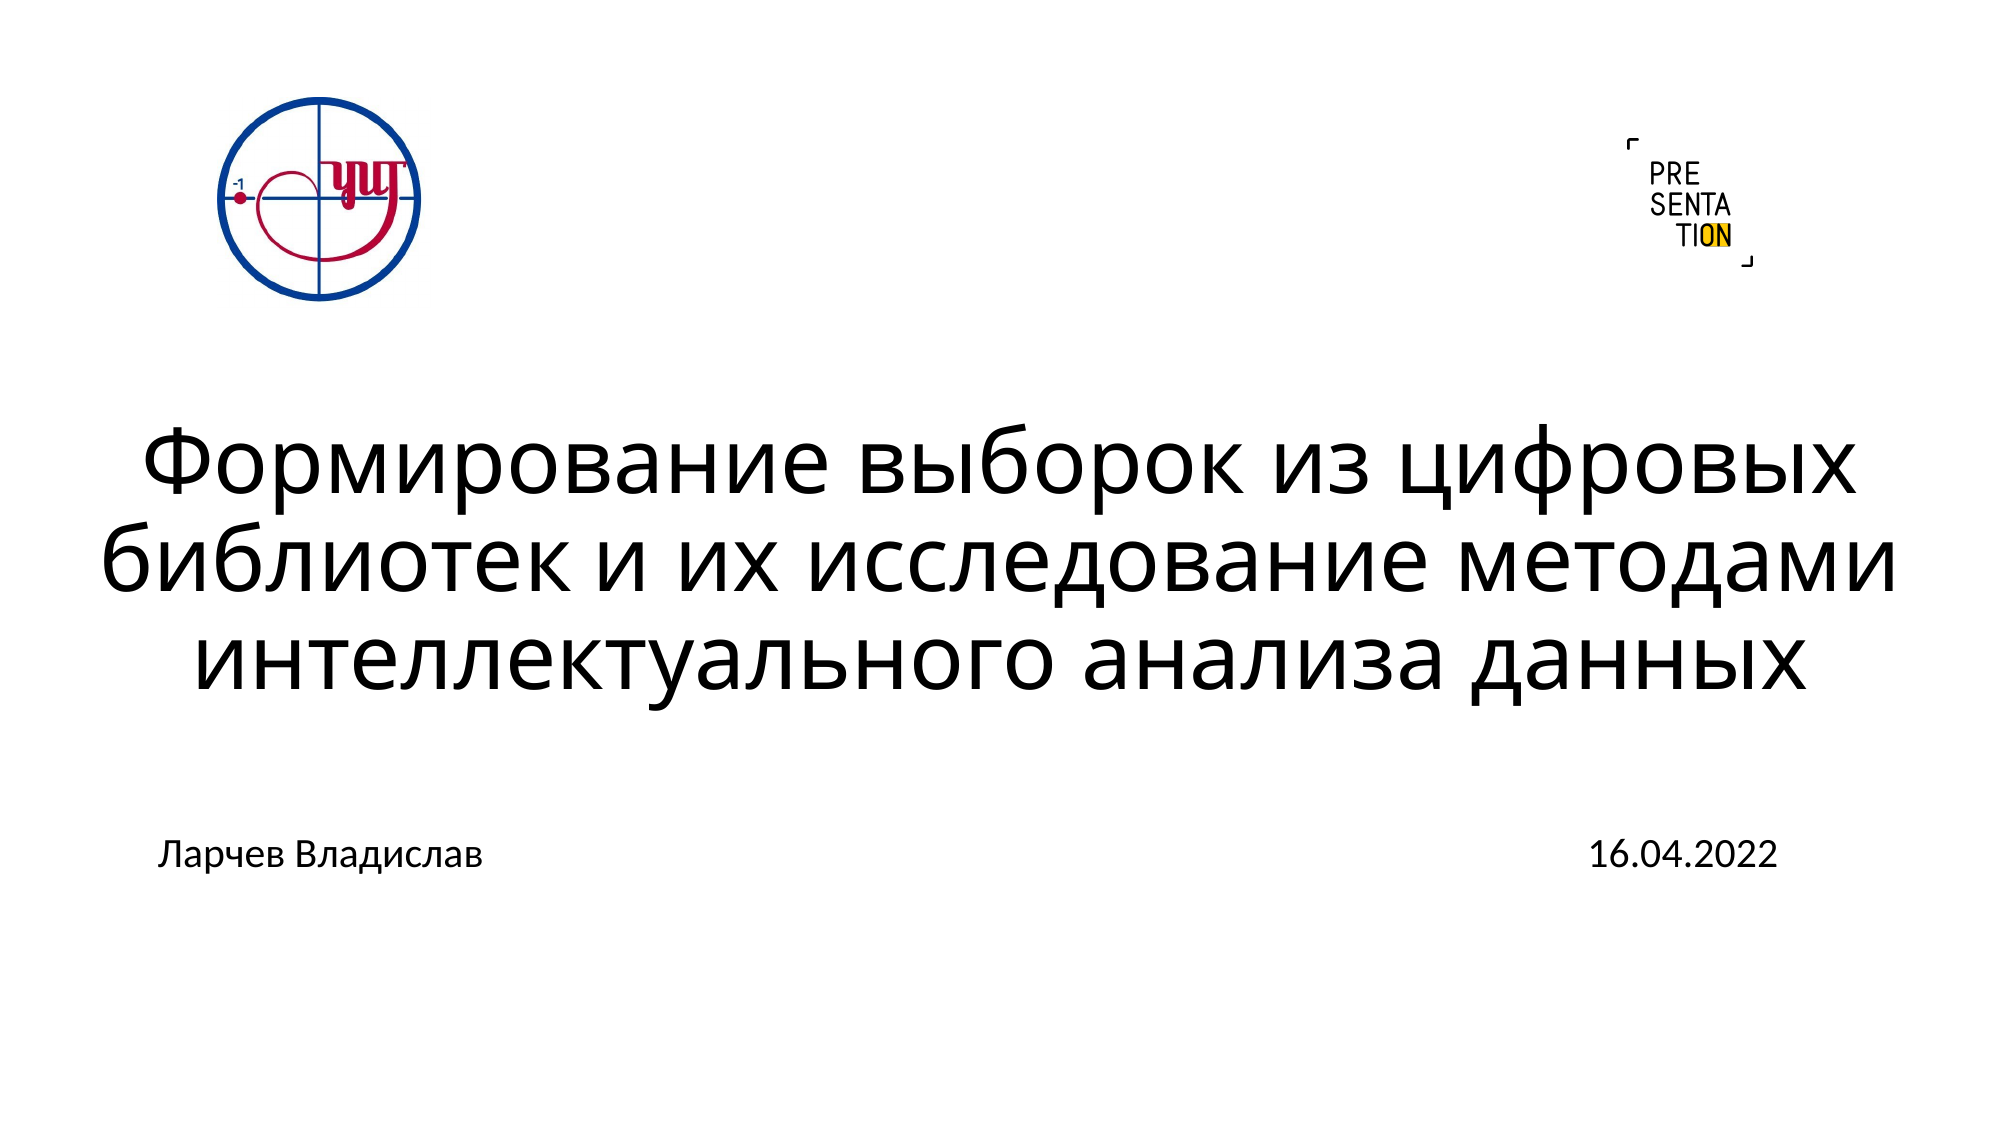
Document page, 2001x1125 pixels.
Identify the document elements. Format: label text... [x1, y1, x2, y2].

picture [1312, 124, 1783, 281]
title Формирование выборок из цифровых библиотек и их исследование методами интеллектуального анализа данных [74, 390, 1926, 735]
text_box Ларчев Владислав [153, 821, 1313, 881]
picture [217, 97, 431, 308]
text_box 16.04.2022 [1420, 821, 1783, 881]
